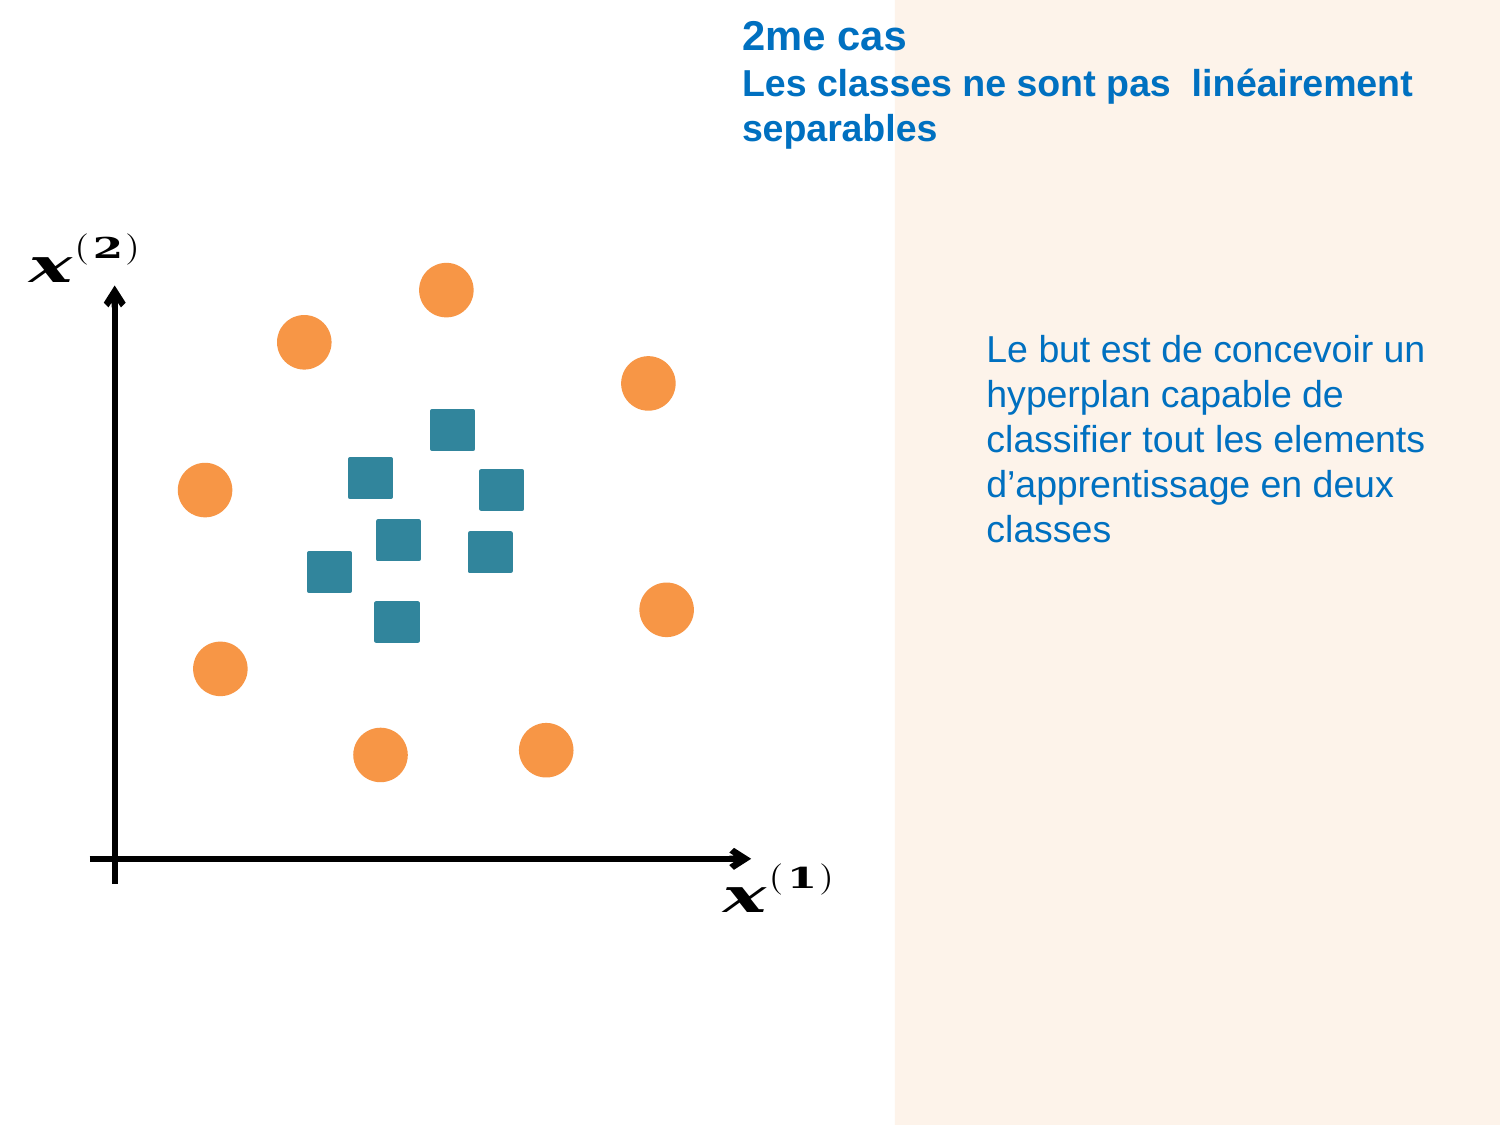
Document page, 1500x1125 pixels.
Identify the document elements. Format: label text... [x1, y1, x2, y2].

text_box [430, 409, 475, 451]
text_box [479, 469, 524, 511]
text_box 2me cas Les classes ne sont pas linéairement separables [727, 1, 1497, 157]
text_box [419, 262, 474, 318]
text_box [277, 315, 332, 370]
text_box [307, 551, 352, 593]
text_box [518, 722, 574, 778]
text_box [348, 457, 393, 499]
text_box [639, 582, 694, 638]
text_box [374, 601, 420, 643]
text_box [621, 356, 676, 411]
text_box [376, 519, 421, 561]
text_box [177, 462, 233, 518]
text_box [193, 641, 248, 697]
text_box [893, 0, 1500, 1125]
text_box [468, 531, 513, 573]
text_box [353, 727, 408, 783]
text_box Le but est de concevoir un hyperplan capable de classifier tout les elements d’apprentissage en deux classes [971, 317, 1500, 558]
